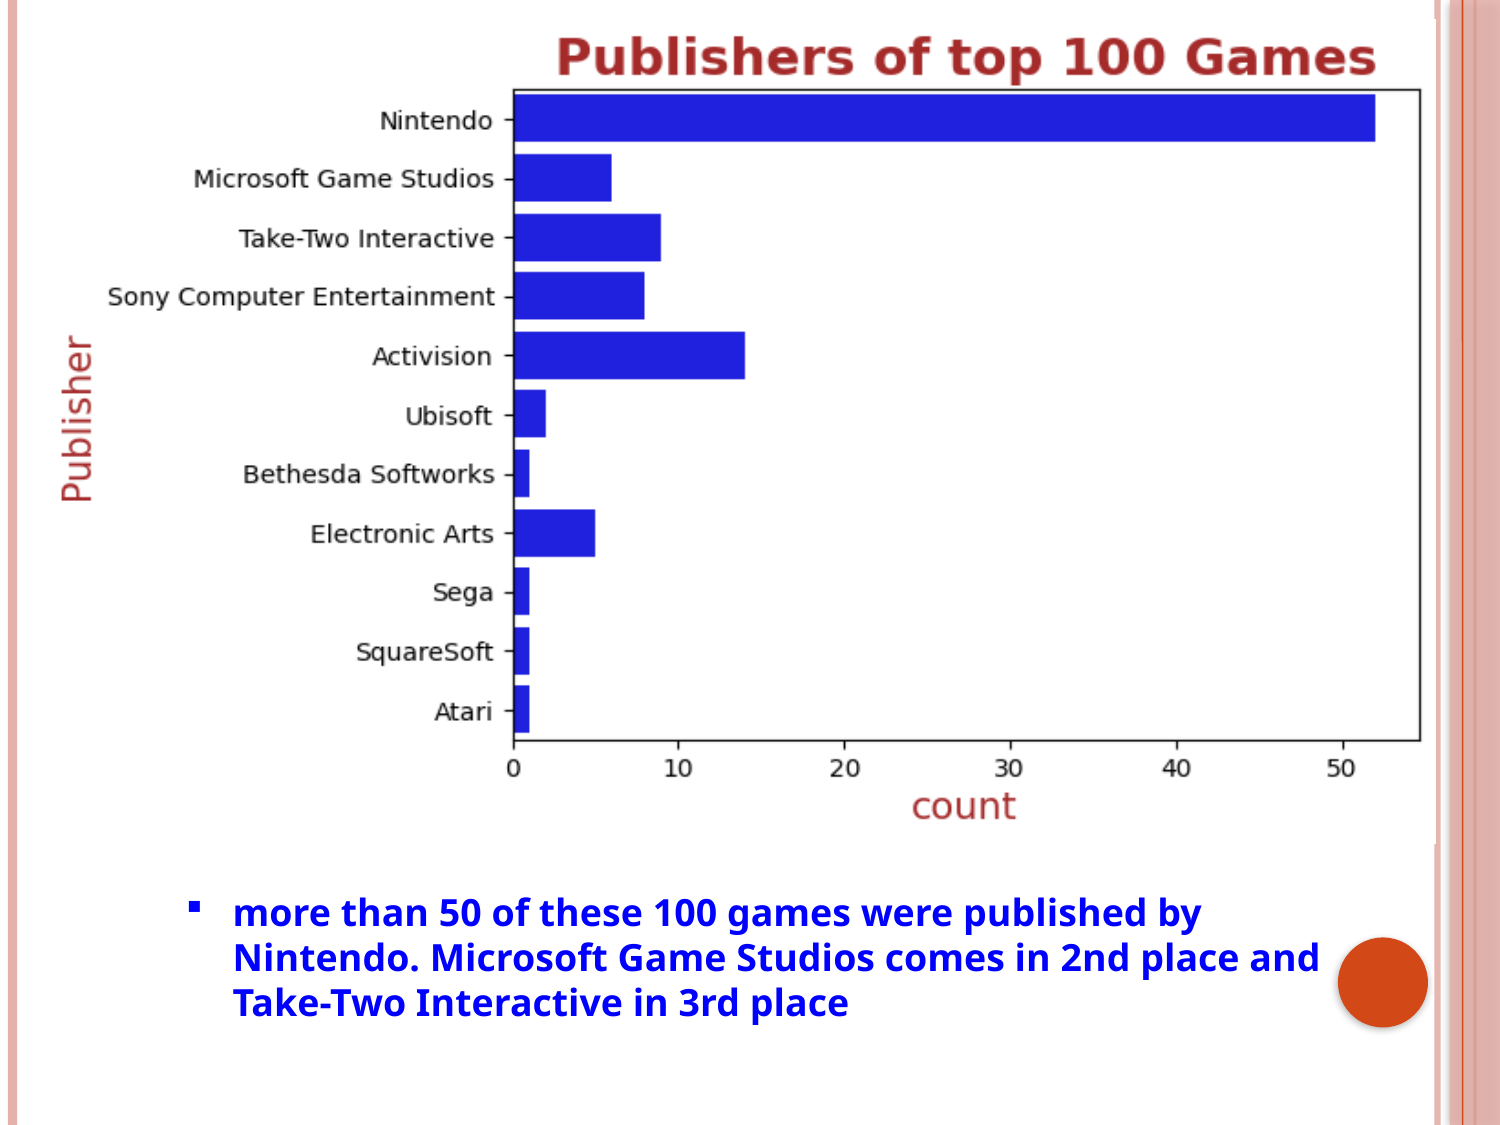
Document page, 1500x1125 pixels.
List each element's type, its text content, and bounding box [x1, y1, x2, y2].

text_box more than 50 of these 100 games were published by Nintendo. Microsoft Game Studios comes in 2nd place and Take-Two Interactive in 3rd place [171, 881, 1376, 1032]
picture [41, 18, 1436, 844]
